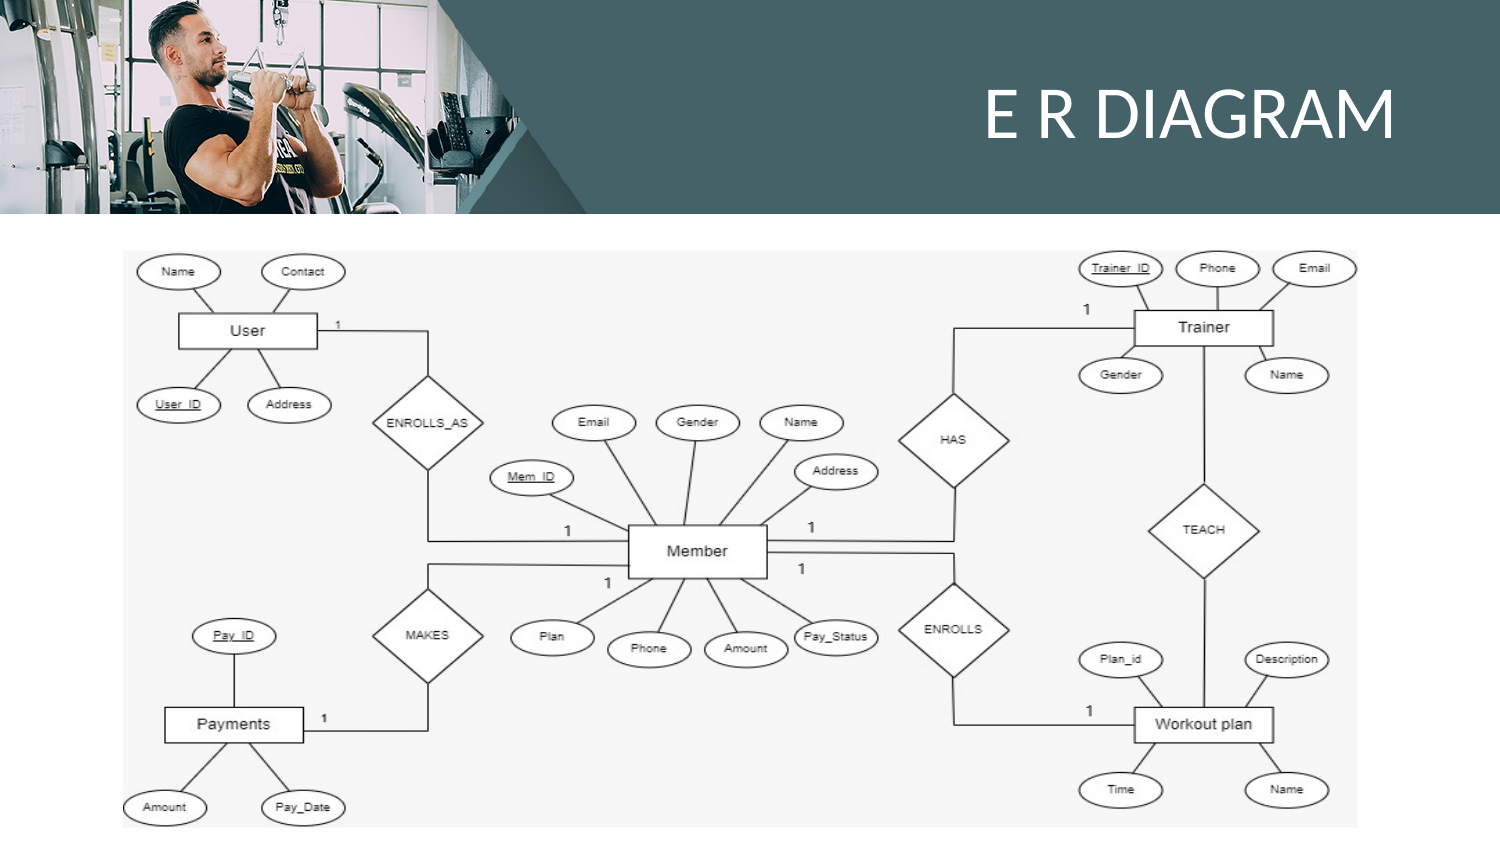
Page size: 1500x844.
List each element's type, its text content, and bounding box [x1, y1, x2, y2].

title E R DIAGRAM [83, 45, 1413, 171]
picture [0, 0, 1500, 844]
